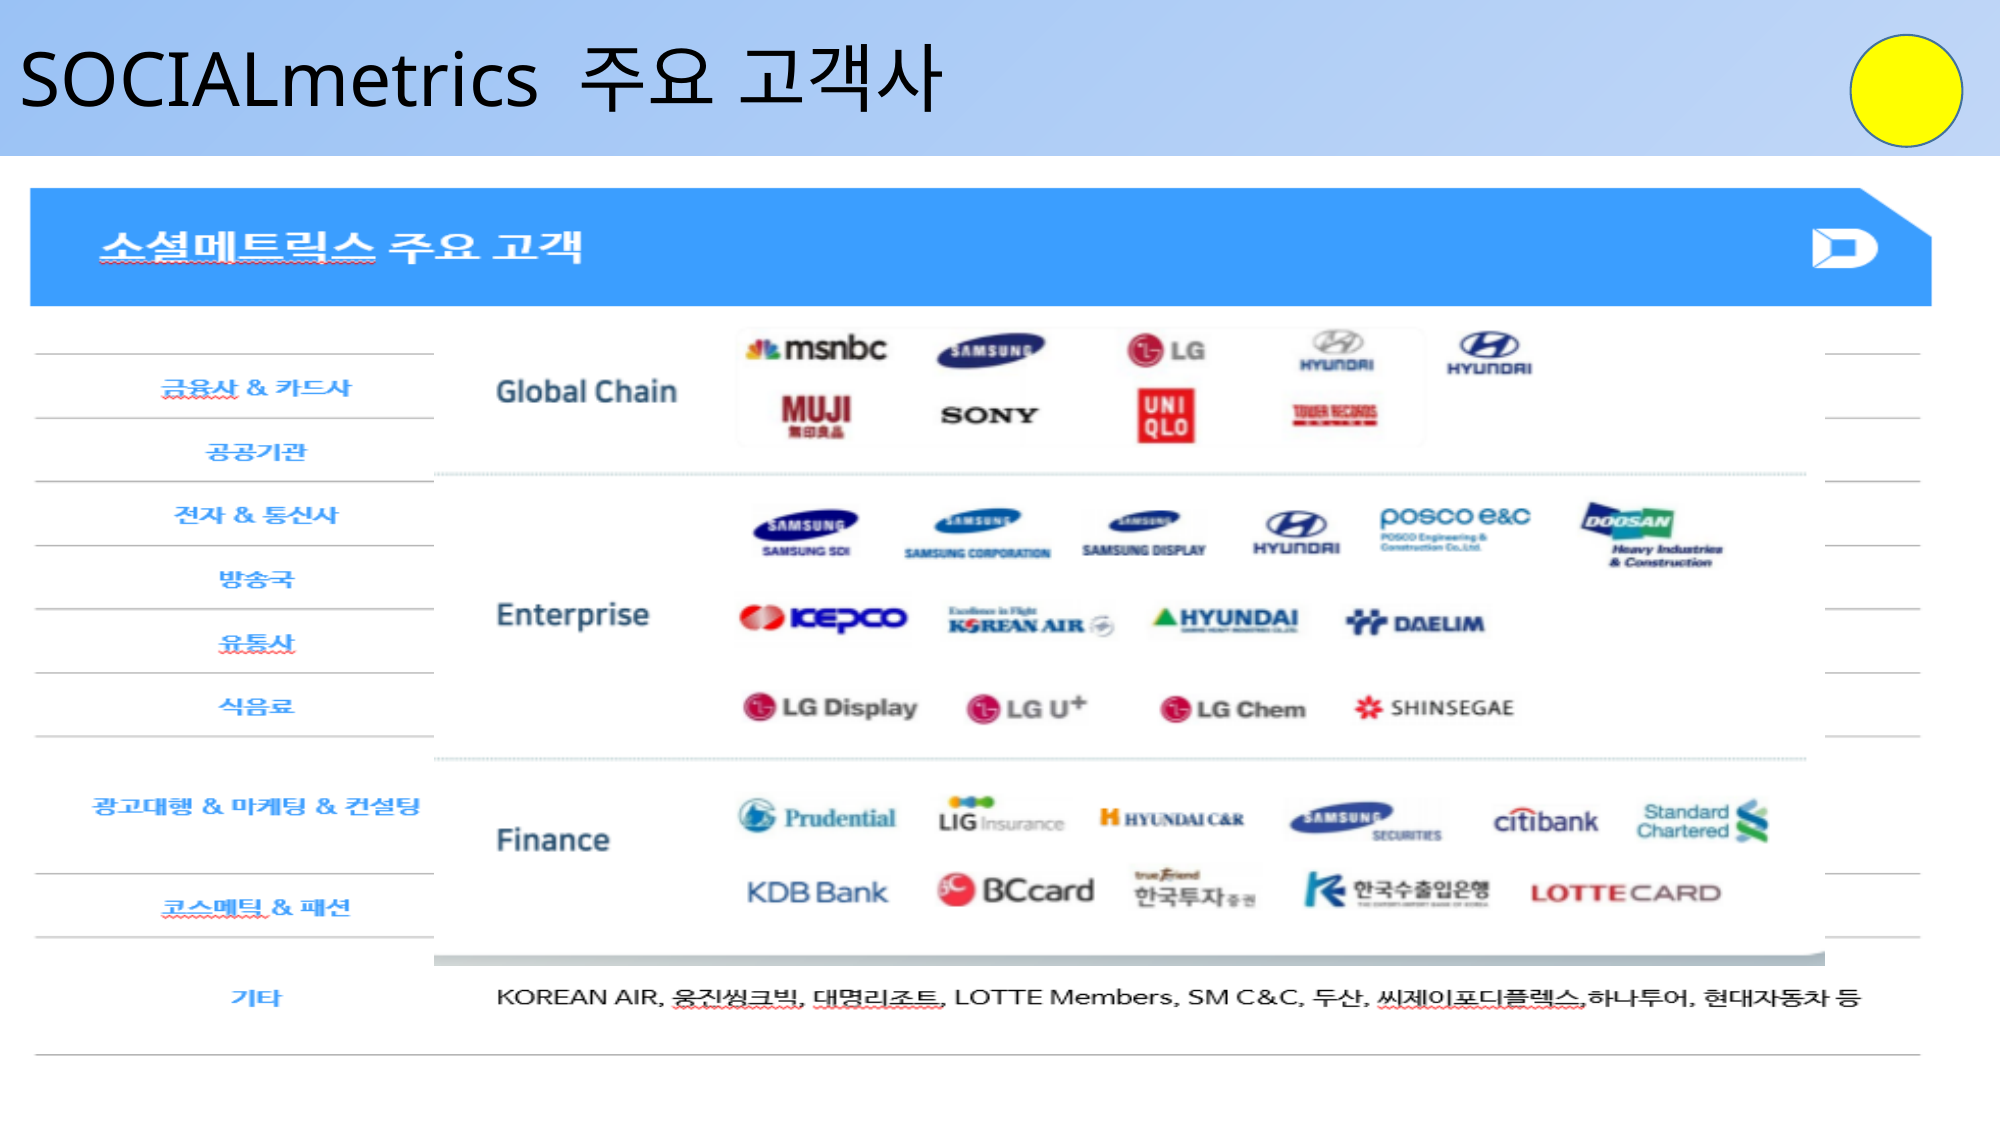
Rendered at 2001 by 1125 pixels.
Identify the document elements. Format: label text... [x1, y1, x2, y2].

text_box SOCIALmetrics 주요 고객사 [4, 23, 982, 129]
text_box [1849, 33, 1964, 148]
picture [0, 179, 1982, 1095]
text_box [0, 0, 2000, 156]
